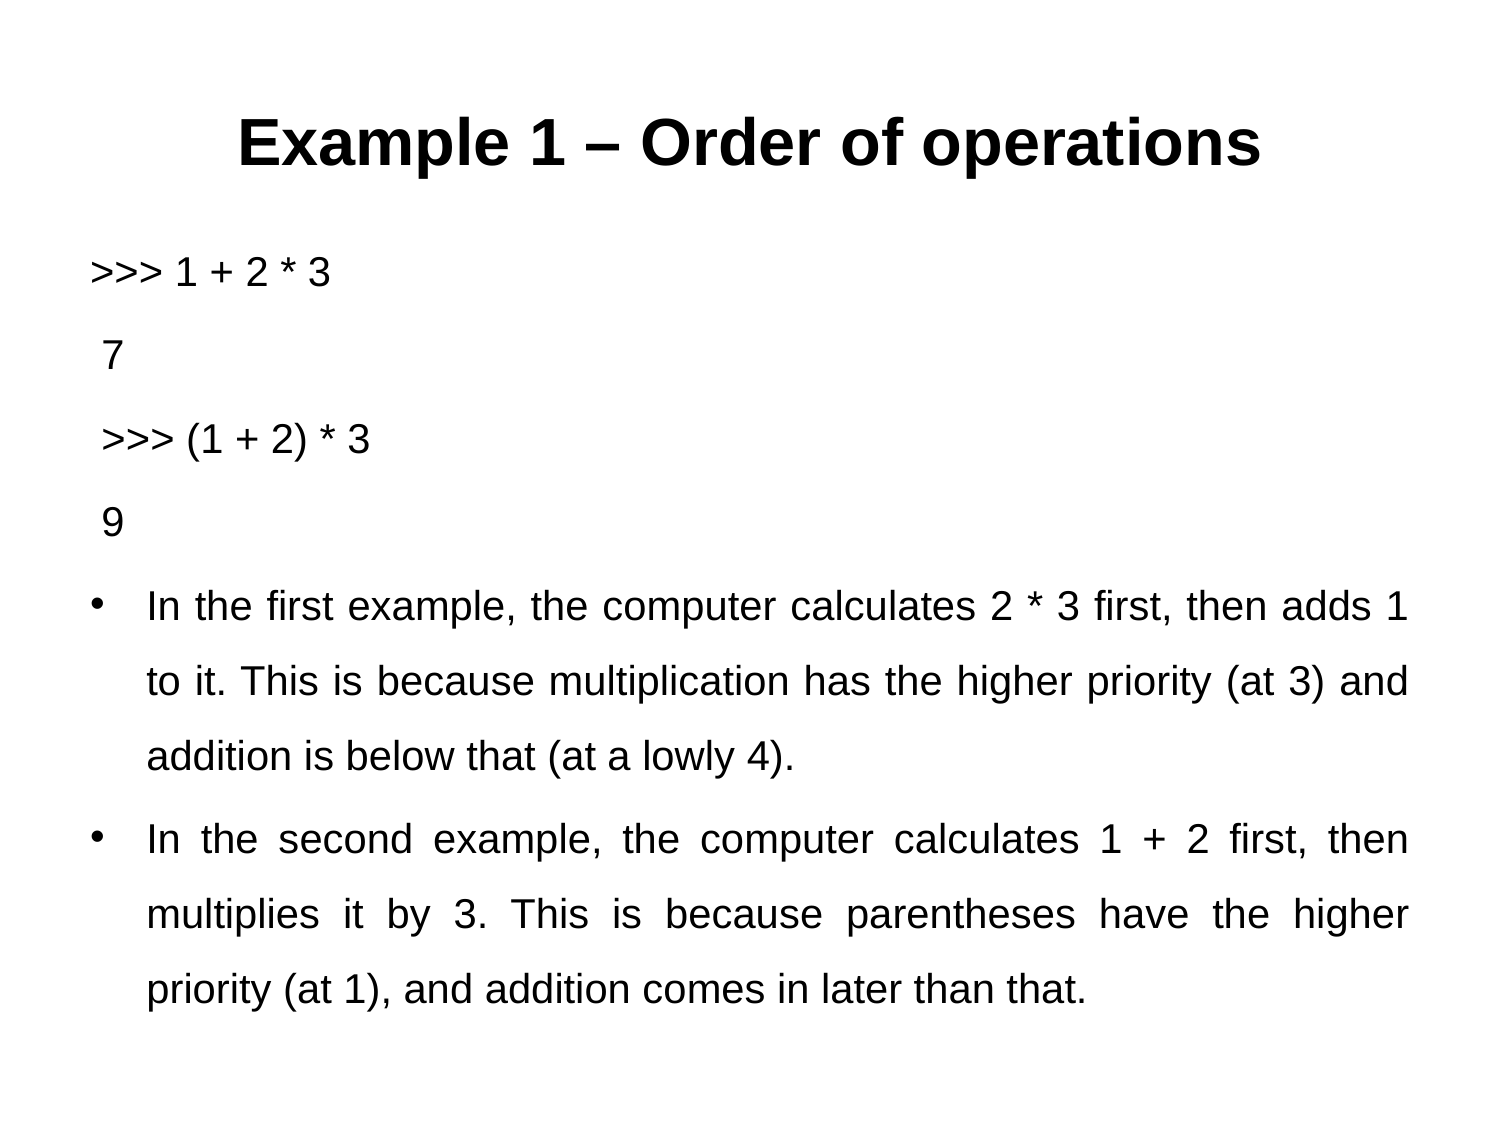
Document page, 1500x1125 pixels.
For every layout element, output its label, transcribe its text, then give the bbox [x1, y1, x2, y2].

title Example 1 – Order of operations [75, 45, 1425, 212]
list >>> 1 + 2 * 3 7 >>> (1 + 2) * 3 9 In the first example, the computer calculates 2 * 3 first, then adds 1 to it. This is because multiplication has the higher priority (at 3) and addition is below that (at a lowly 4). In the second example, the computer calculates 1 + 2 first, then multiplies it by 3. This is because parentheses have the higher priority (at 1), and addition comes in later than that. [75, 212, 1425, 1025]
